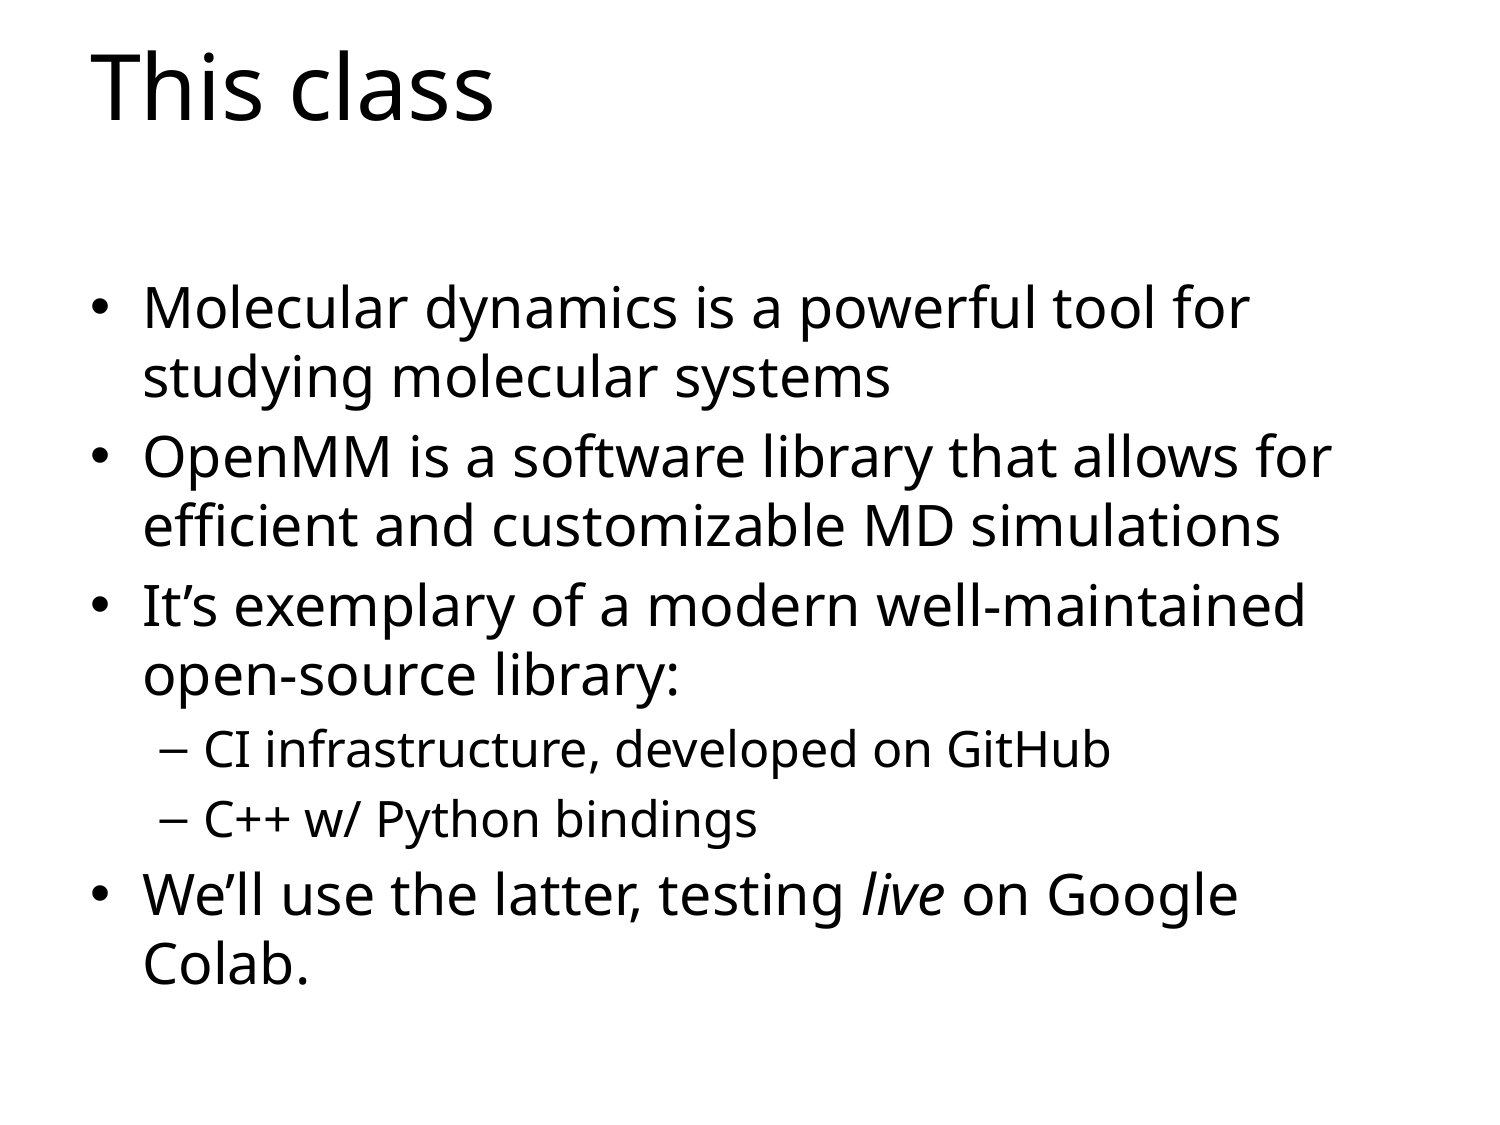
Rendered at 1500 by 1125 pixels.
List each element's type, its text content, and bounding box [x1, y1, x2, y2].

list Molecular dynamics is a powerful tool for studying molecular systems OpenMM is a software library that allows for efficient and customizable MD simulations It’s exemplary of a modern well-maintained open-source library: CI infrastructure, developed on GitHub C++ w/ Python bindings We’ll use the latter, testing live on Google Colab. [75, 262, 1425, 1005]
title This class [75, 12, 1425, 155]
